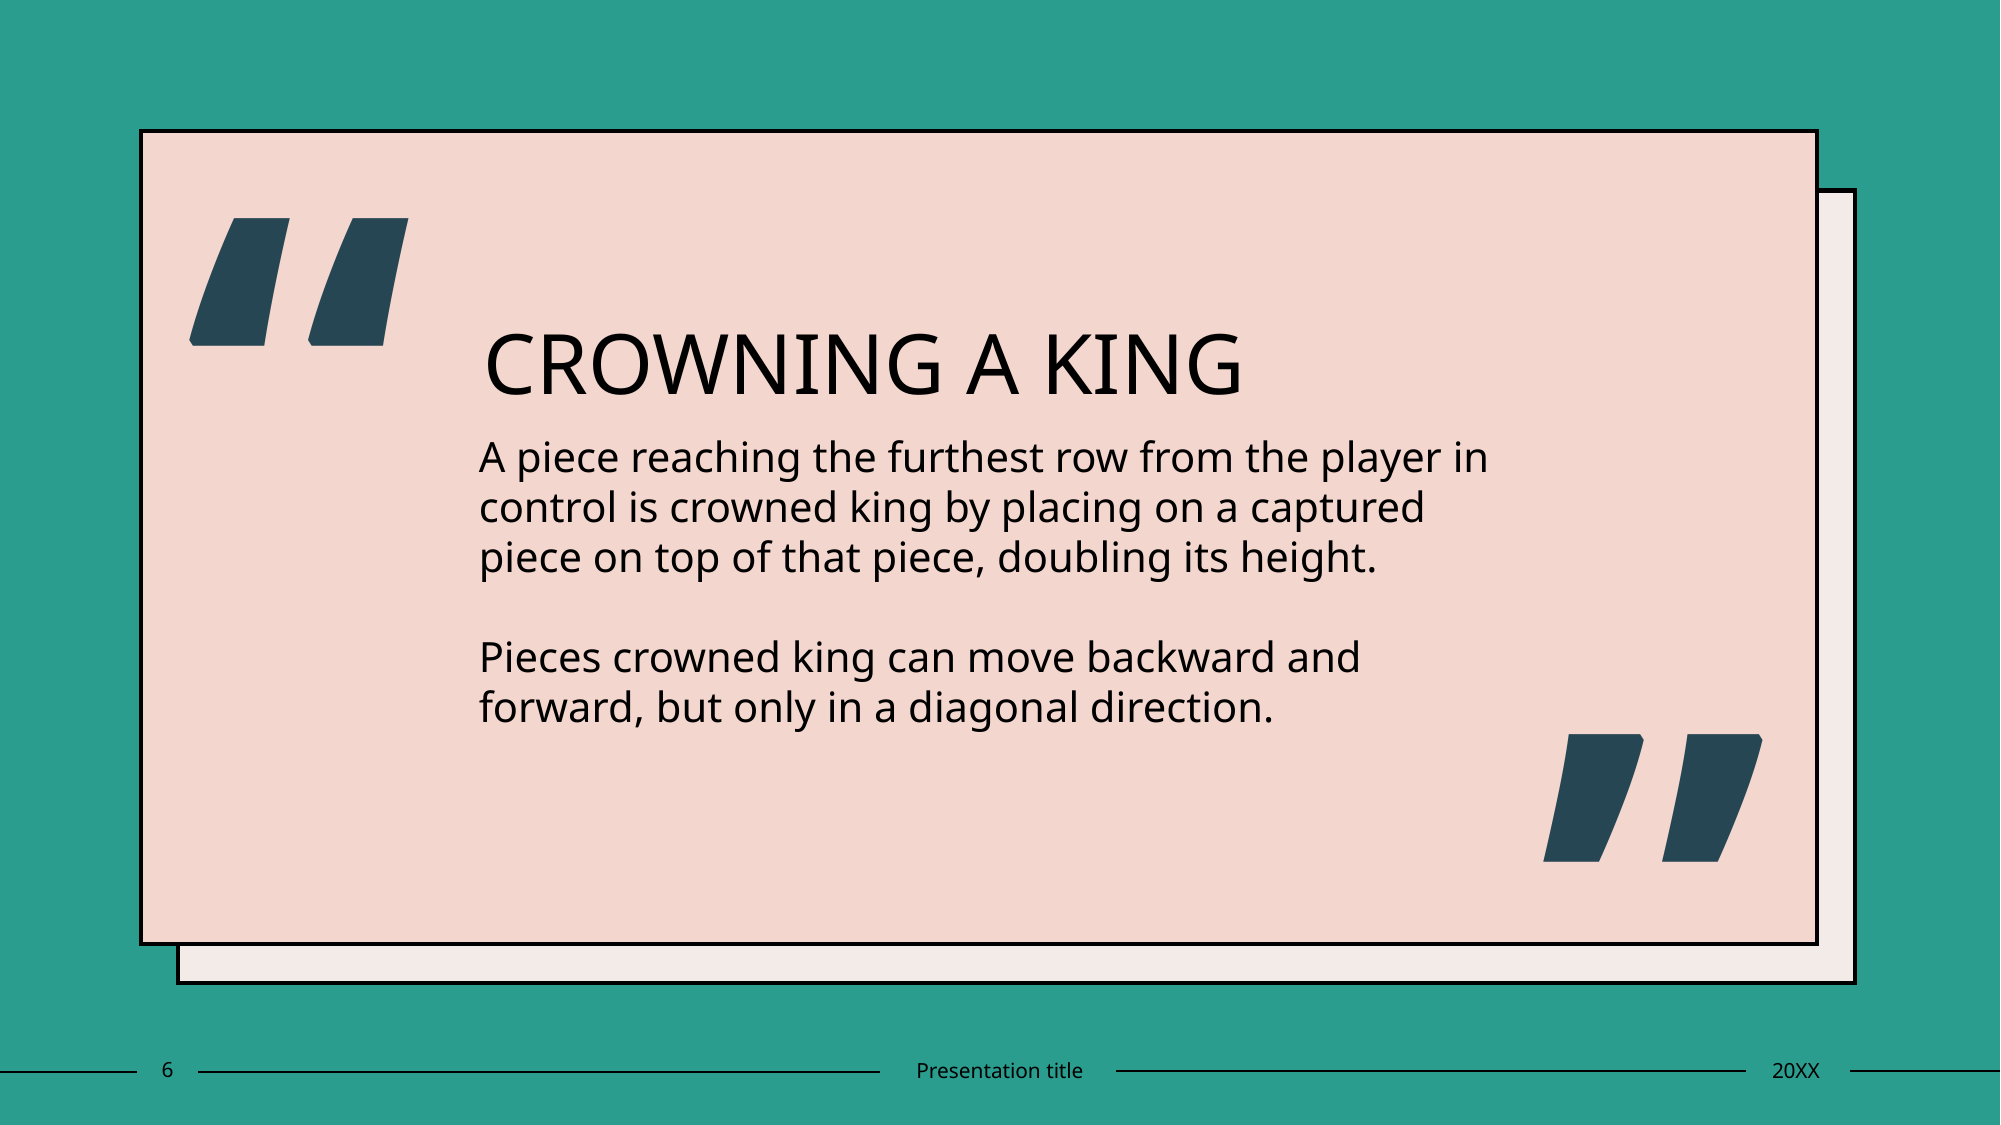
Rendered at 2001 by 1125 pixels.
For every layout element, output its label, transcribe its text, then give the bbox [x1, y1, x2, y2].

list “ [168, 132, 464, 471]
list ” [1522, 649, 1818, 988]
slide_number 6 [137, 1050, 198, 1091]
footer Presentation title [879, 1050, 1120, 1091]
list A piece reaching the furthest row from the player in control is crowned king by placing on a captured piece on top of that piece, doubling its height. Pieces crowned king can move backward and forward, but only in a diagonal direction. [463, 423, 1537, 730]
slide_number 20XX [1743, 1050, 1849, 1091]
title CROWNING A KING [469, 301, 1531, 423]
